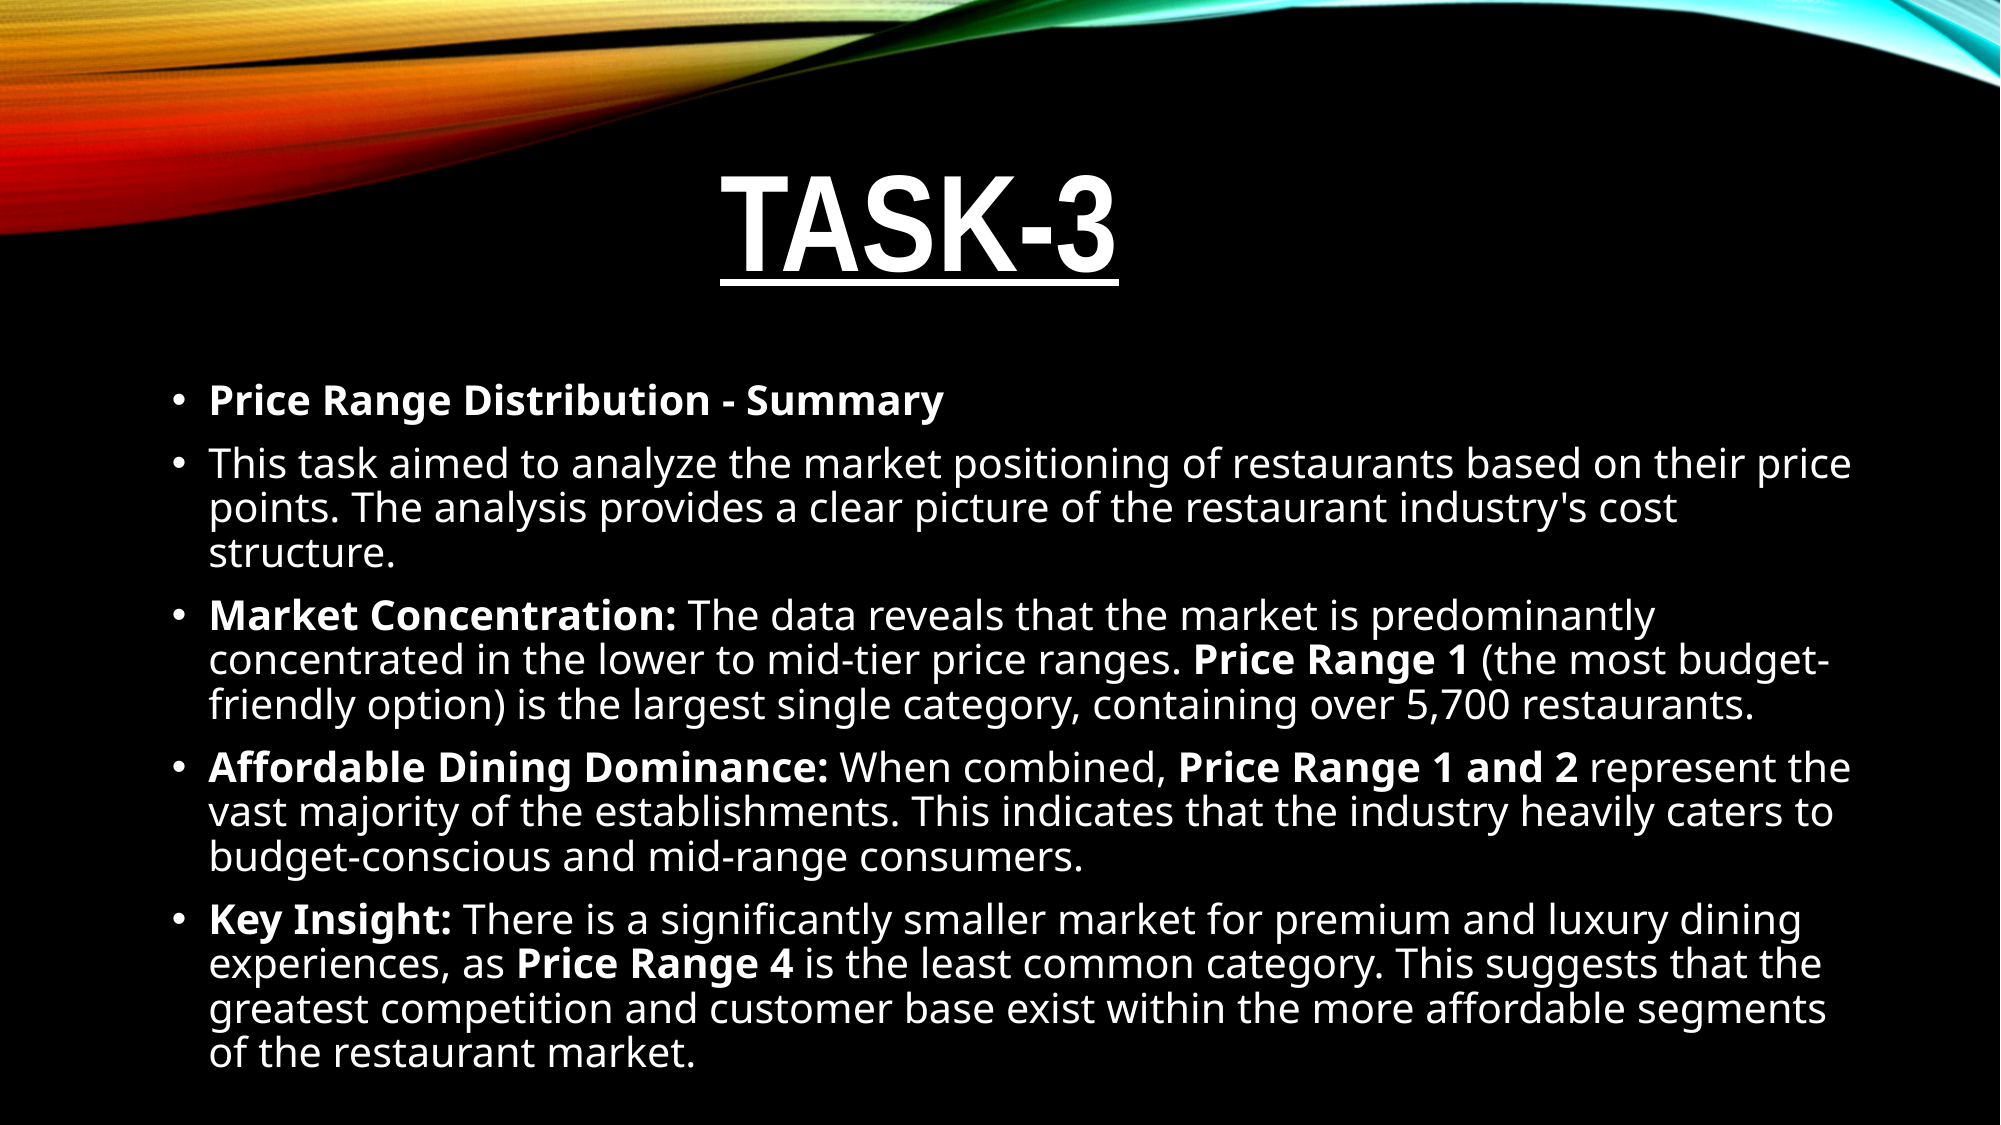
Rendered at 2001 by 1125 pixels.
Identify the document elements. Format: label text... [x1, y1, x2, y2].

list Price Range Distribution - Summary This task aimed to analyze the market positioning of restaurants based on their price points. The analysis provides a clear picture of the restaurant industry's cost structure. Market Concentration: The data reveals that the market is predominantly concentrated in the lower to mid-tier price ranges. Price Range 1 (the most budget-friendly option) is the largest single category, containing over 5,700 restaurants. Affordable Dining Dominance: When combined, Price Range 1 and 2 represent the vast majority of the establishments. This indicates that the industry heavily caters to budget-conscious and mid-range consumers. Key Insight: There is a significantly smaller market for premium and luxury dining experiences, as Price Range 4 is the least common category. This suggests that the greatest competition and customer base exist within the more affordable segments of the restaurant market. [156, 372, 1882, 1087]
picture [0, 0, 2000, 237]
title TASK-3 [213, 120, 1626, 333]
